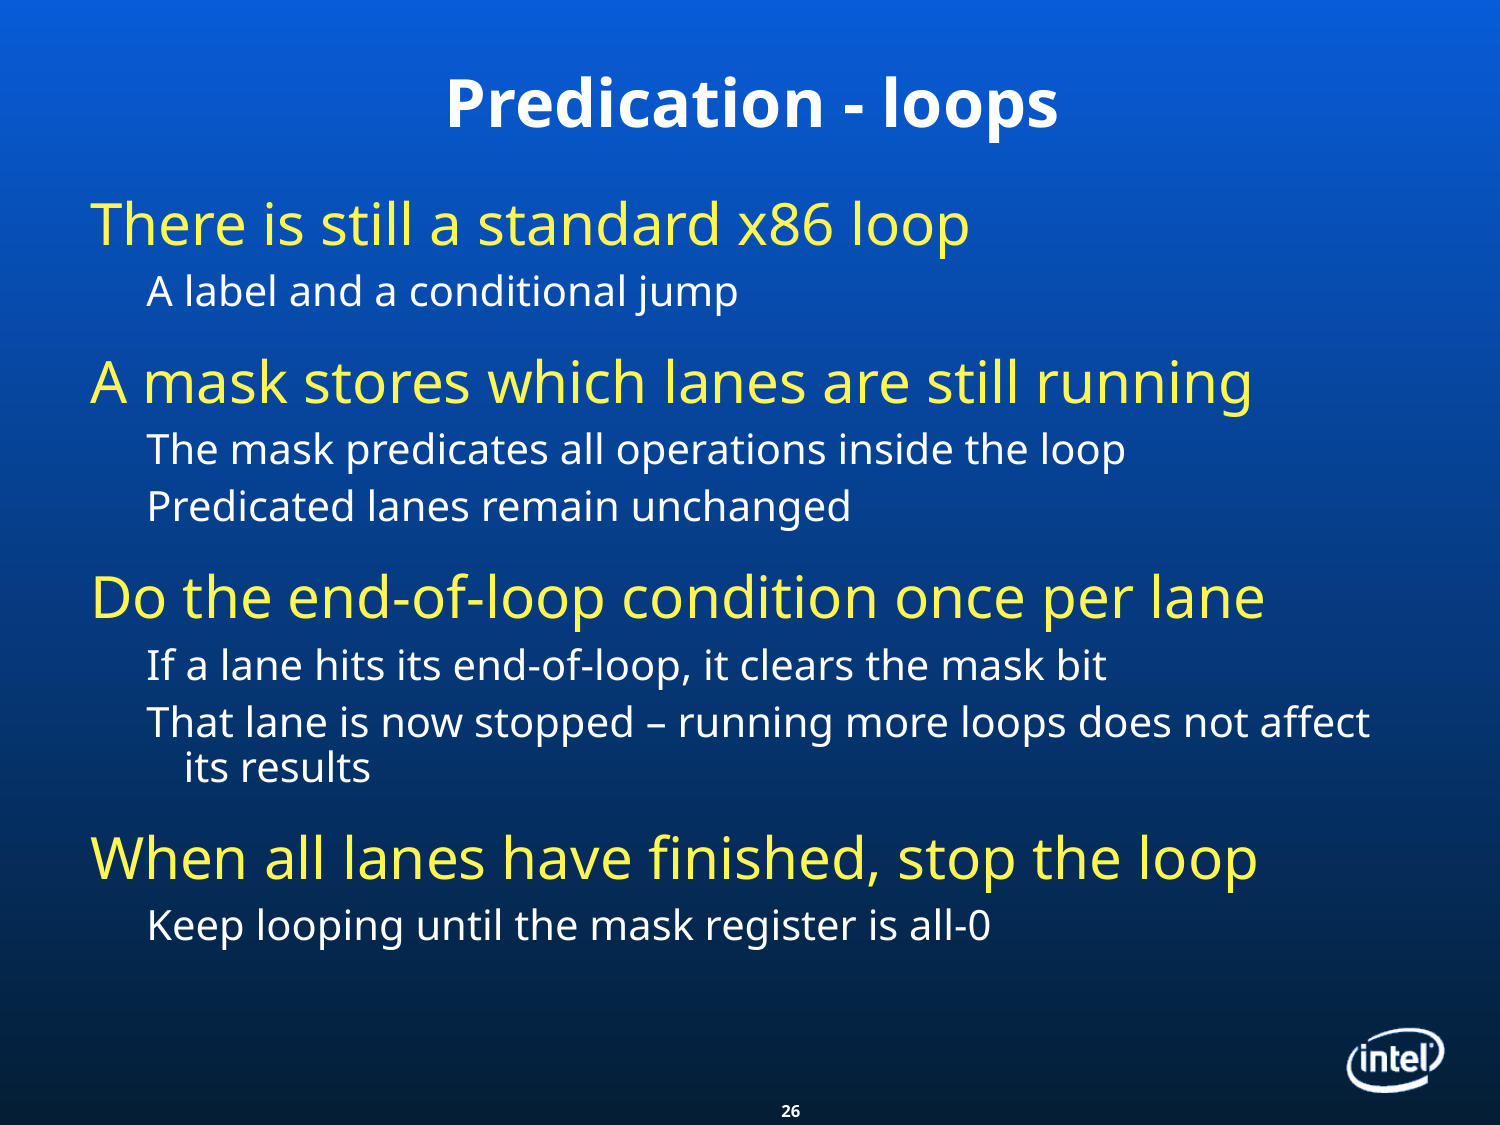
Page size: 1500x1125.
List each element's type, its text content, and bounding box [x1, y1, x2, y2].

title Predication - loops [62, 37, 1443, 176]
list There is still a standard x86 loop A label and a conditional jump A mask stores which lanes are still running The mask predicates all operations inside the loop Predicated lanes remain unchanged Do the end-of-loop condition once per lane If a lane hits its end-of-loop, it clears the mask bit That lane is now stopped – running more loops does not affect its results When all lanes have finished, stop the loop Keep looping until the mask register is all-0 [75, 187, 1425, 1005]
picture [1337, 1022, 1452, 1100]
